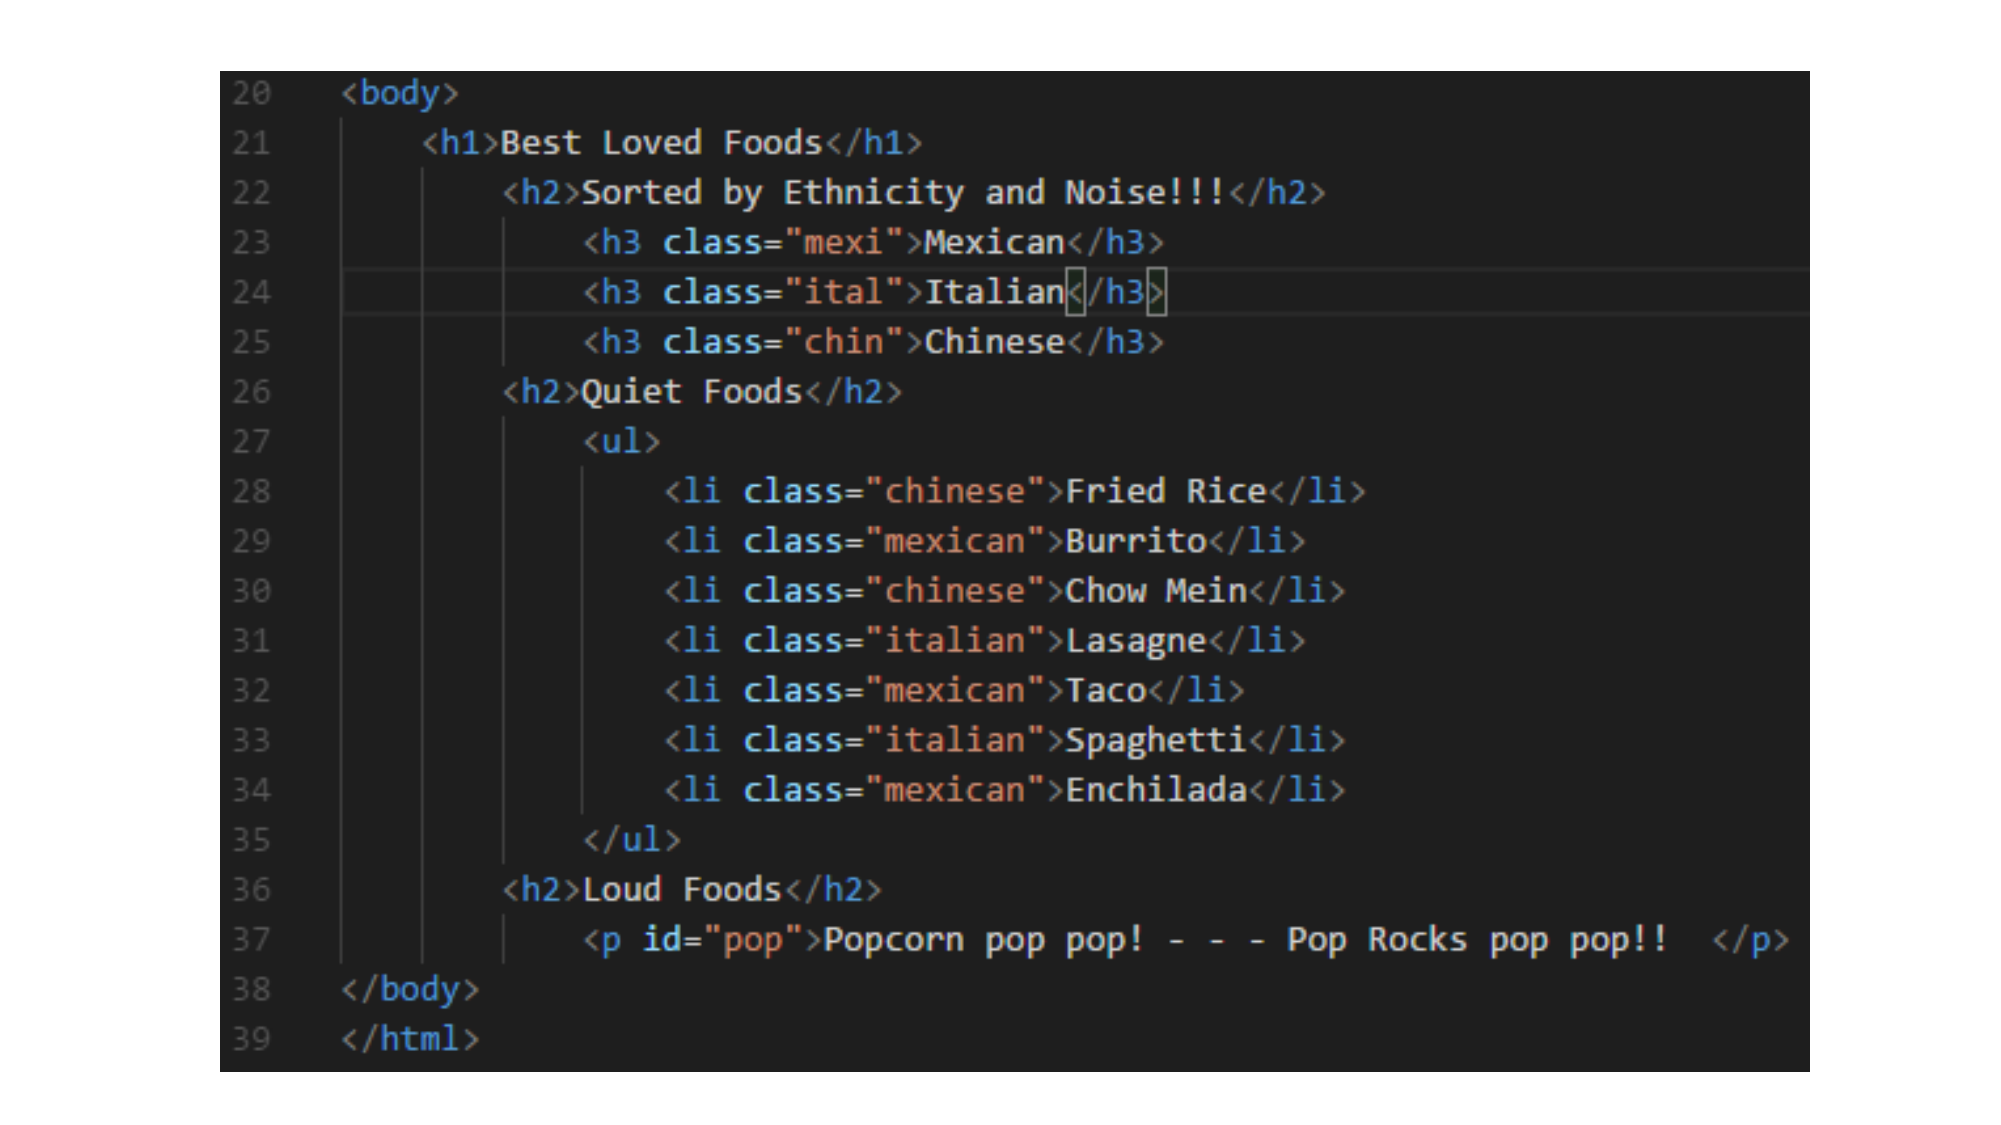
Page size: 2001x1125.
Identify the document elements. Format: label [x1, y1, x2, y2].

picture [220, 71, 1810, 1072]
